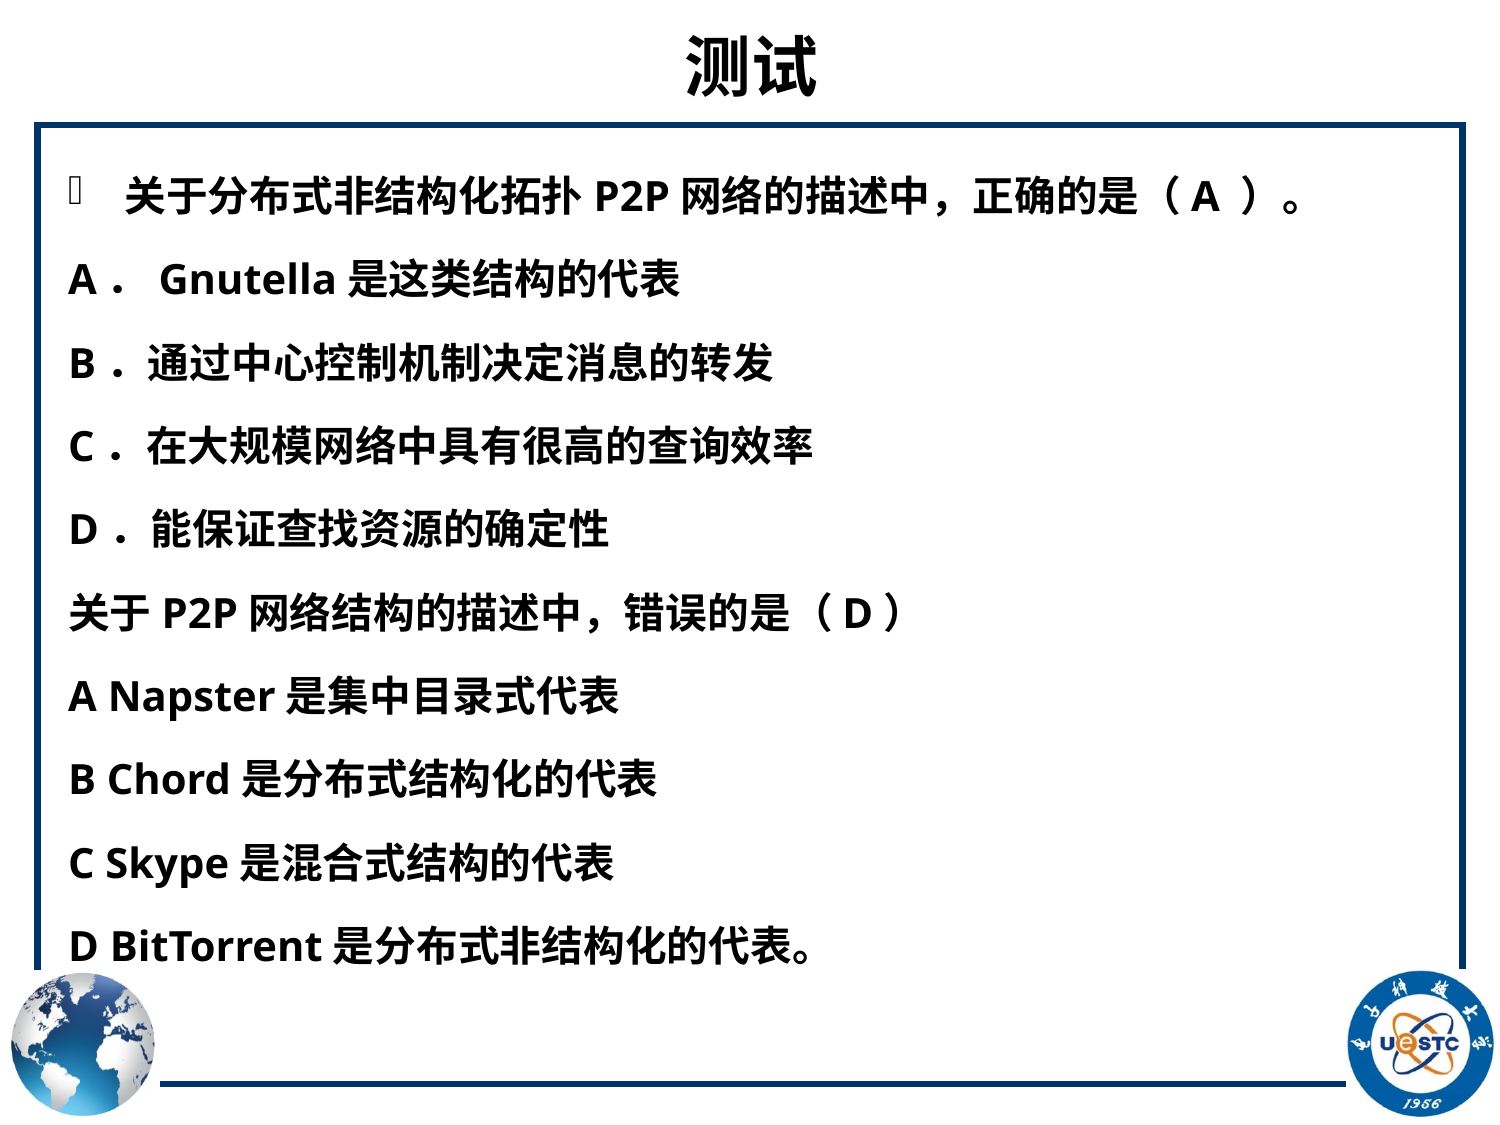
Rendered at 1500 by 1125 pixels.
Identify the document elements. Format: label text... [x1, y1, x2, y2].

picture [0, 970, 160, 1118]
title 测试 [41, 19, 1463, 112]
list 关于分布式非结构化拓扑P2P网络的描述中，正确的是（A ）。 A．Gnutella是这类结构的代表 B．通过中心控制机制决定消息的转发 C．在大规模网络中具有很高的查询效率 D．能保证查找资源的确定性 关于P2P网络结构的描述中，错误的是（D） A Napster是集中目录式代表 B Chord是分布式结构化的代表 C Skype是混合式结构的代表 D BitTorrent是分布式非结构化的代表。 [53, 137, 1447, 1071]
picture [1346, 969, 1495, 1118]
